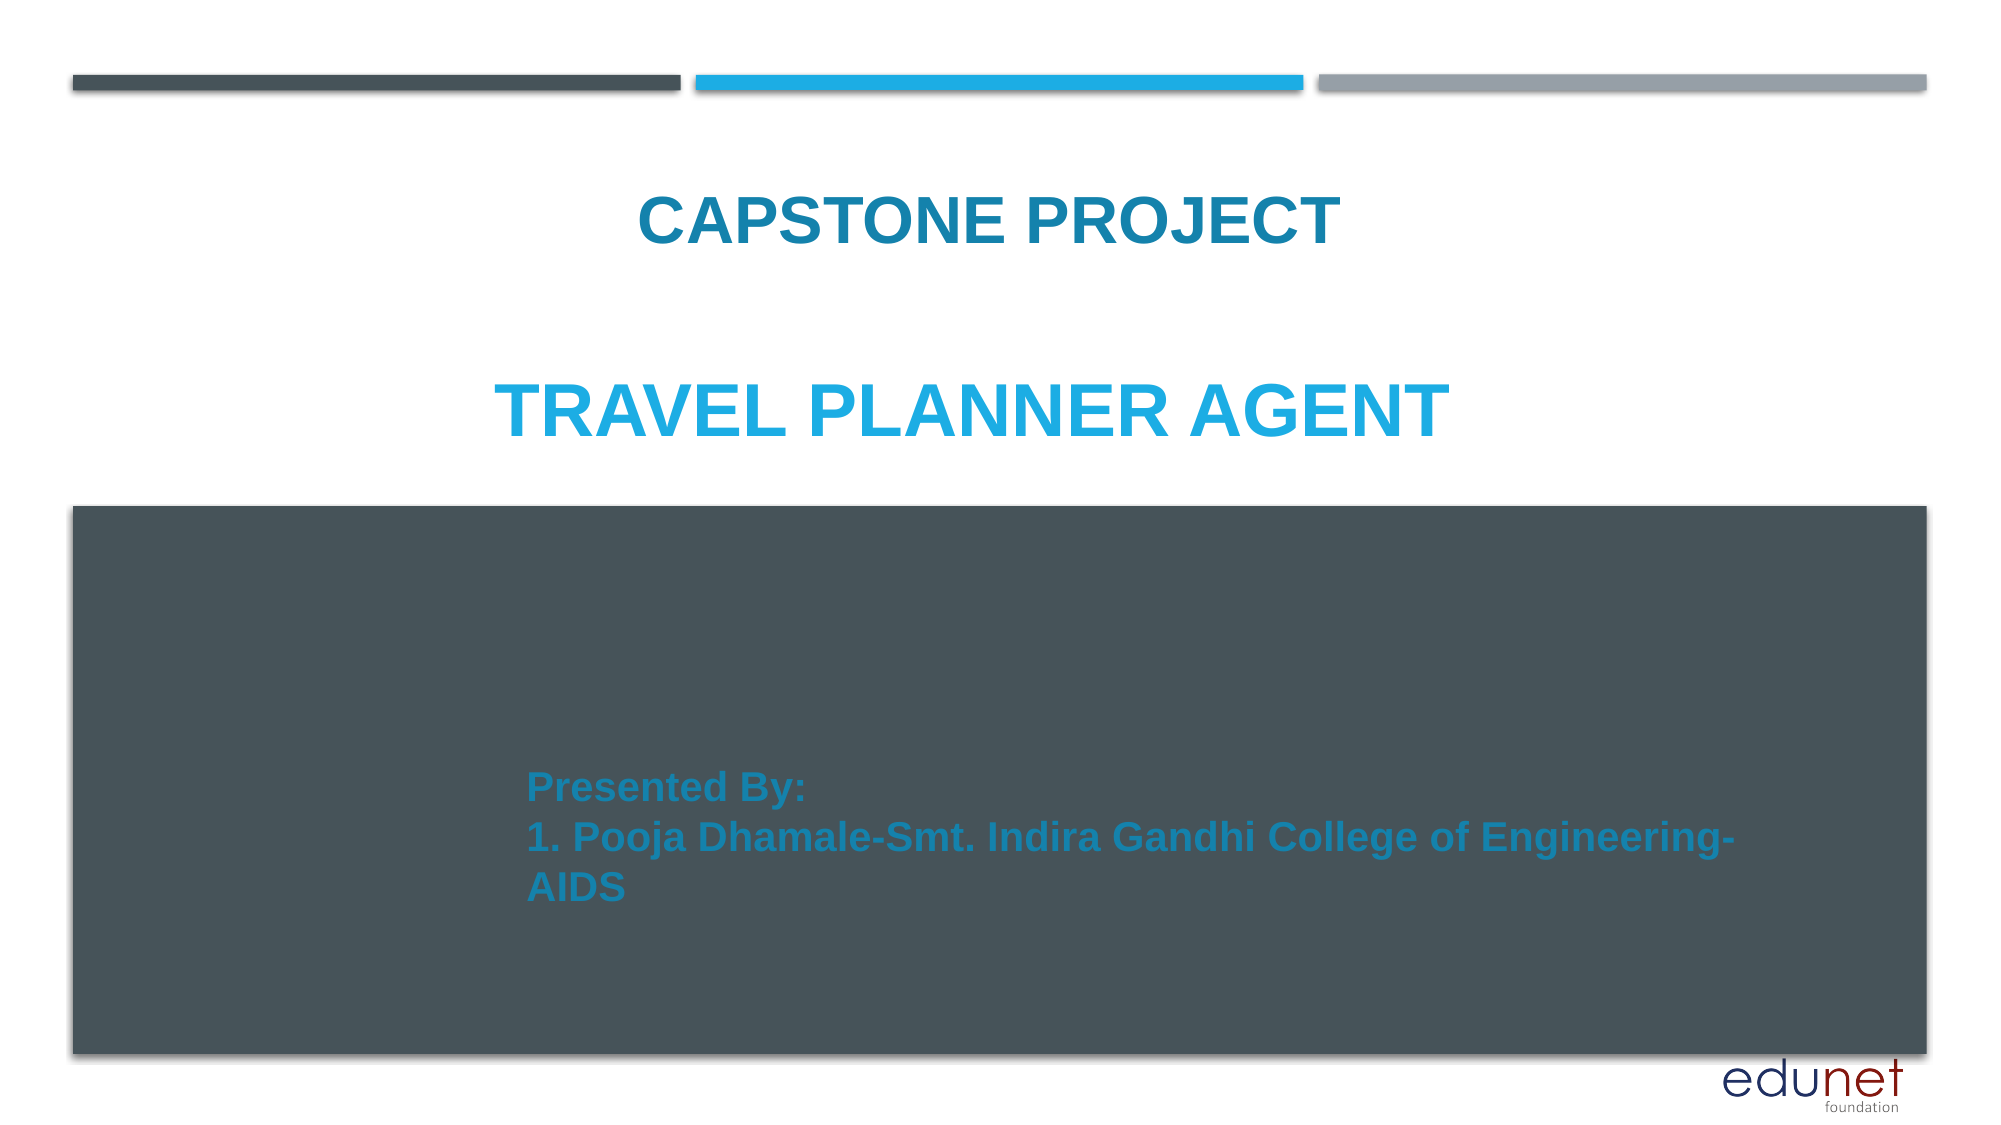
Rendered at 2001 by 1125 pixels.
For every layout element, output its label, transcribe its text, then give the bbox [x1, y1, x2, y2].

title TRAVEL PLANNER AGENT [222, 298, 1723, 460]
picture [1719, 1056, 1905, 1116]
text_box Presented By: 1. Pooja Dhamale-Smt. Indira Gandhi College of Engineering-AIDS [511, 752, 1821, 918]
text_box CAPSTONE PROJECT [0, 169, 2000, 265]
